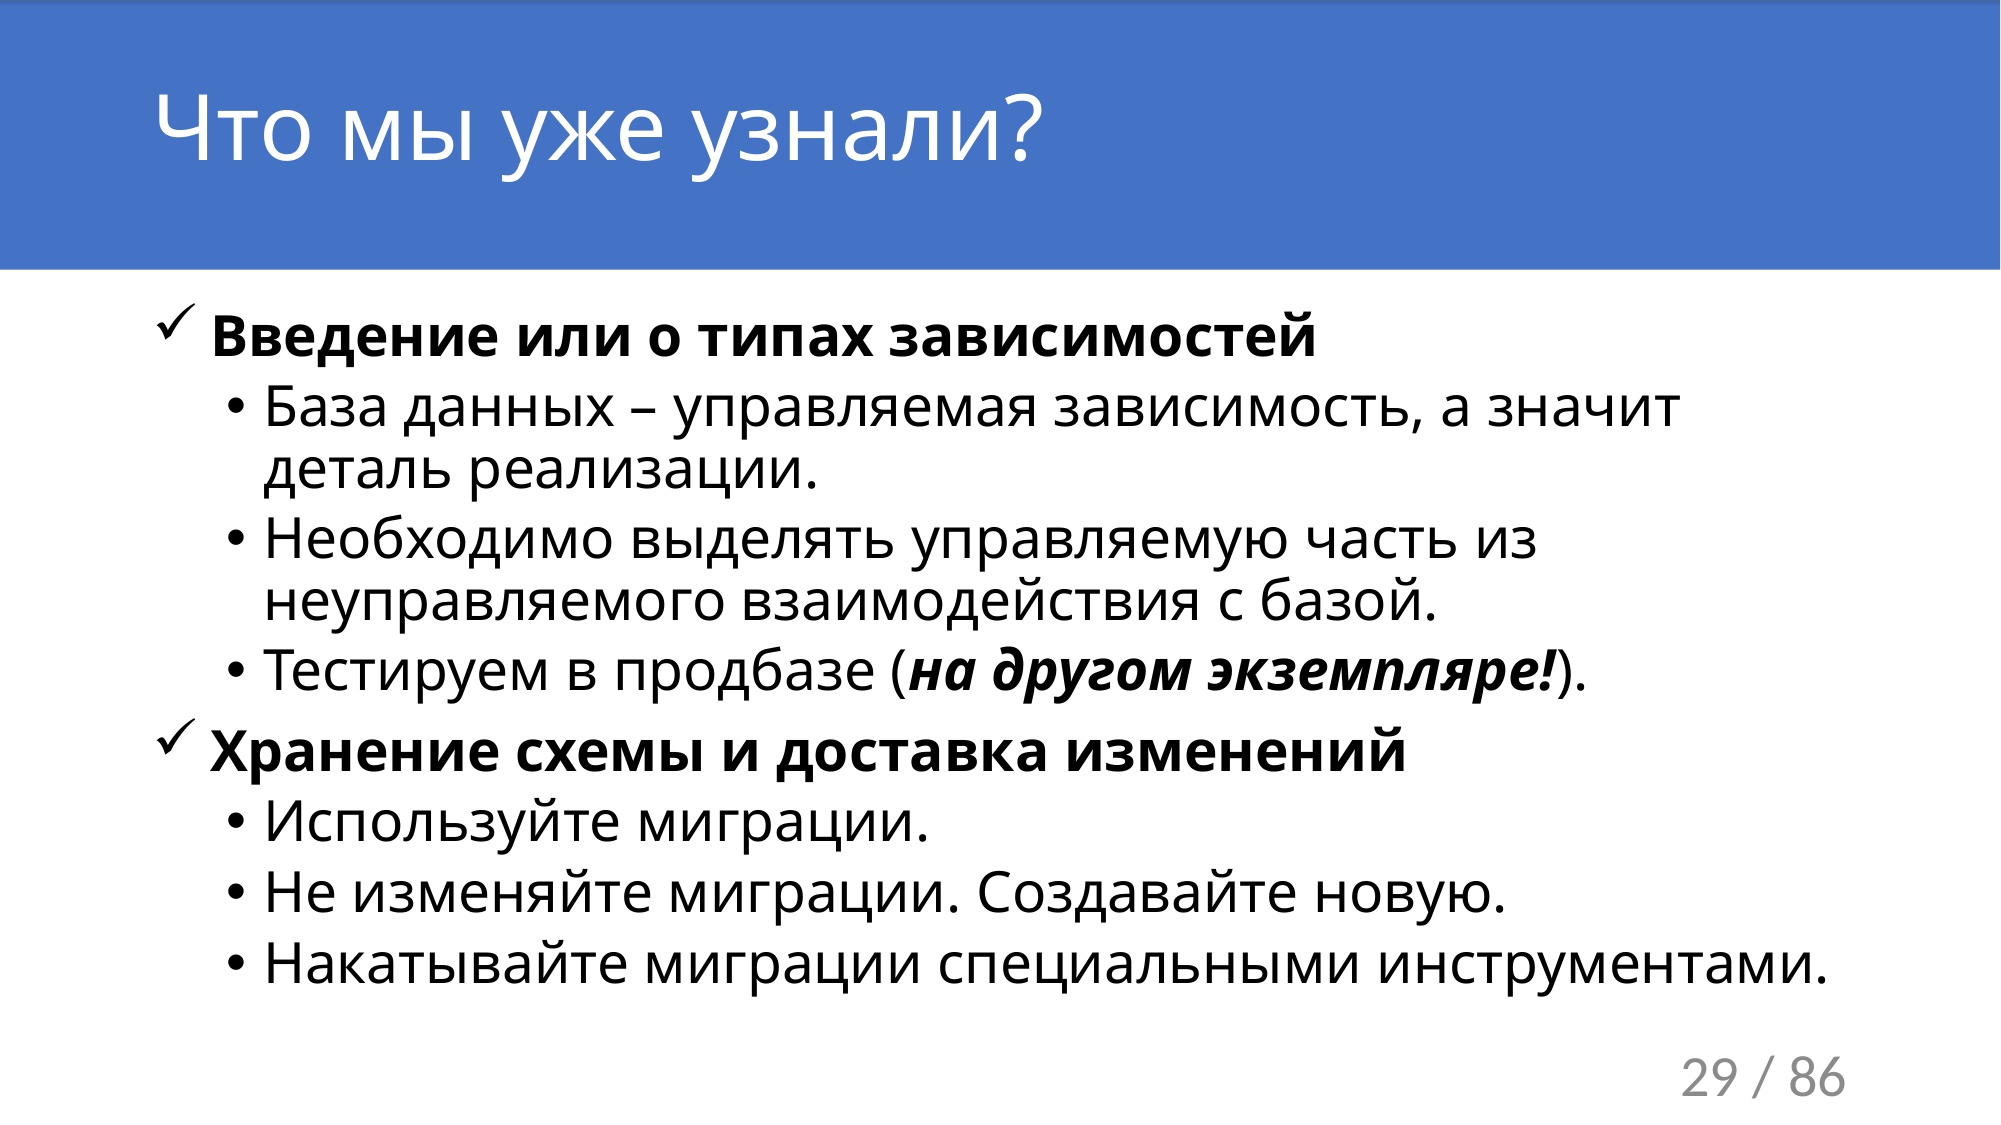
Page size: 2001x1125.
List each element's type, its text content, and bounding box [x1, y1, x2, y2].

title Что мы уже узнали? [137, 22, 1863, 240]
list Введение или о типах зависимостей База данных – управляемая зависимость, а значит деталь реализации. Необходимо выделять управляемую часть из неуправляемого взаимодействия с базой. Тестируем в продбазе (на другом экземпляре!). Хранение схемы и доставка изменений Используйте миграции. Не изменяйте миграции. Создавайте новую. Накатывайте миграции специальными инструментами. [137, 299, 1863, 1014]
slide_number 29 [1412, 1042, 1863, 1103]
picture [0, 0, 2001, 1125]
